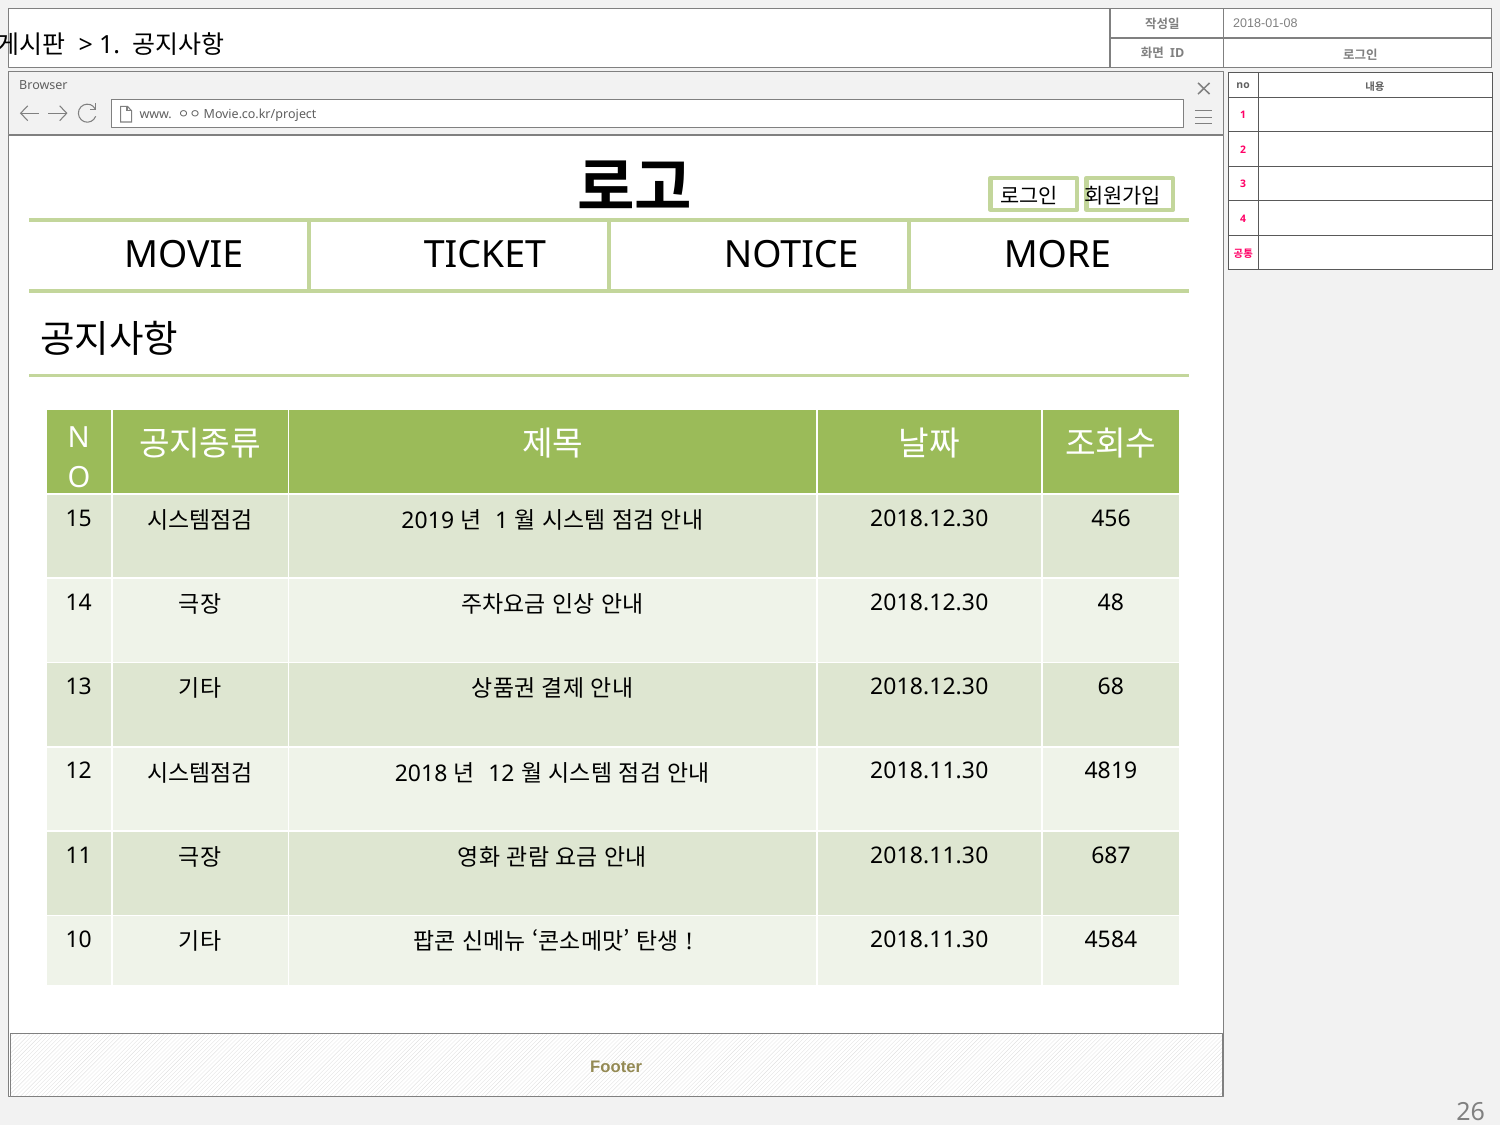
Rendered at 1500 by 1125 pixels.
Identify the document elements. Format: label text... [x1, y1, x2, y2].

table_cell 시스템점검 [113, 495, 288, 577]
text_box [990, 175, 1174, 214]
table_cell 기타 [113, 663, 288, 746]
table_cell 1 [1229, 98, 1258, 131]
table_cell 영화 관람 요금 안내 [289, 832, 816, 915]
table_cell 3 [1229, 167, 1258, 200]
table_cell 4 [1229, 201, 1258, 235]
table_cell 기타 [113, 916, 288, 985]
table_cell 시스템점검 [113, 748, 288, 830]
table_cell 2018.12.30 [818, 495, 1041, 577]
table_cell 팝콘 신메뉴 ‘콘소메맛’ 탄생! [289, 916, 816, 985]
table_cell 12 [47, 748, 111, 830]
table_cell 극장 [113, 579, 288, 662]
text_box Footer [8, 1032, 1225, 1099]
table_cell 456 [1043, 495, 1179, 577]
table_cell 2018.11.30 [818, 748, 1041, 830]
table_cell 11 [47, 832, 111, 915]
table_cell 48 [1043, 579, 1179, 662]
text_box 2018-01-08 [1224, 11, 1490, 38]
table_cell 2018.12.30 [818, 579, 1041, 662]
table_cell [1259, 132, 1492, 166]
table_header 날짜 [818, 410, 1041, 493]
table_cell 2018.11.30 [818, 832, 1041, 915]
table_cell 4584 [1043, 916, 1179, 985]
table_header 조회수 [1043, 410, 1179, 493]
text_box 게시판 > 1. 공지사항 [0, 20, 240, 66]
table_cell 68 [1043, 663, 1179, 746]
table_cell 주차요금 인상 안내 [289, 579, 816, 662]
table_cell 공통 [1229, 236, 1258, 269]
table_cell 상품권 결제 안내 [289, 663, 816, 746]
table_cell 2019년 1월 시스템 점검 안내 [289, 495, 816, 577]
table_cell 15 [47, 495, 111, 577]
table_cell 2018년 12월 시스템 점검 안내 [289, 748, 816, 830]
table_cell [1259, 98, 1492, 131]
slide_number 26 [1162, 1099, 1500, 1125]
table_cell 2 [1229, 132, 1258, 166]
table_cell [1259, 236, 1492, 269]
text_box 로고 [562, 139, 708, 218]
table_cell [1259, 167, 1492, 200]
table_cell 극장 [113, 832, 288, 915]
table_header 제목 [289, 410, 816, 493]
table_cell 4819 [1043, 748, 1179, 830]
table_cell 2018.12.30 [818, 663, 1041, 746]
table_cell 14 [47, 579, 111, 662]
table_header 내용 [1259, 73, 1492, 97]
table_cell 2018.11.30 [818, 916, 1041, 985]
table_cell 687 [1043, 832, 1179, 915]
title 로그인 [1223, 37, 1489, 68]
table_cell 13 [47, 663, 111, 746]
table_cell 10 [47, 916, 111, 985]
table_header 공지종류 [113, 410, 288, 493]
table_header NO [47, 410, 111, 493]
table_header no [1229, 73, 1258, 97]
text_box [29, 307, 1190, 376]
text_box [29, 219, 1200, 291]
table_cell [1259, 201, 1492, 235]
